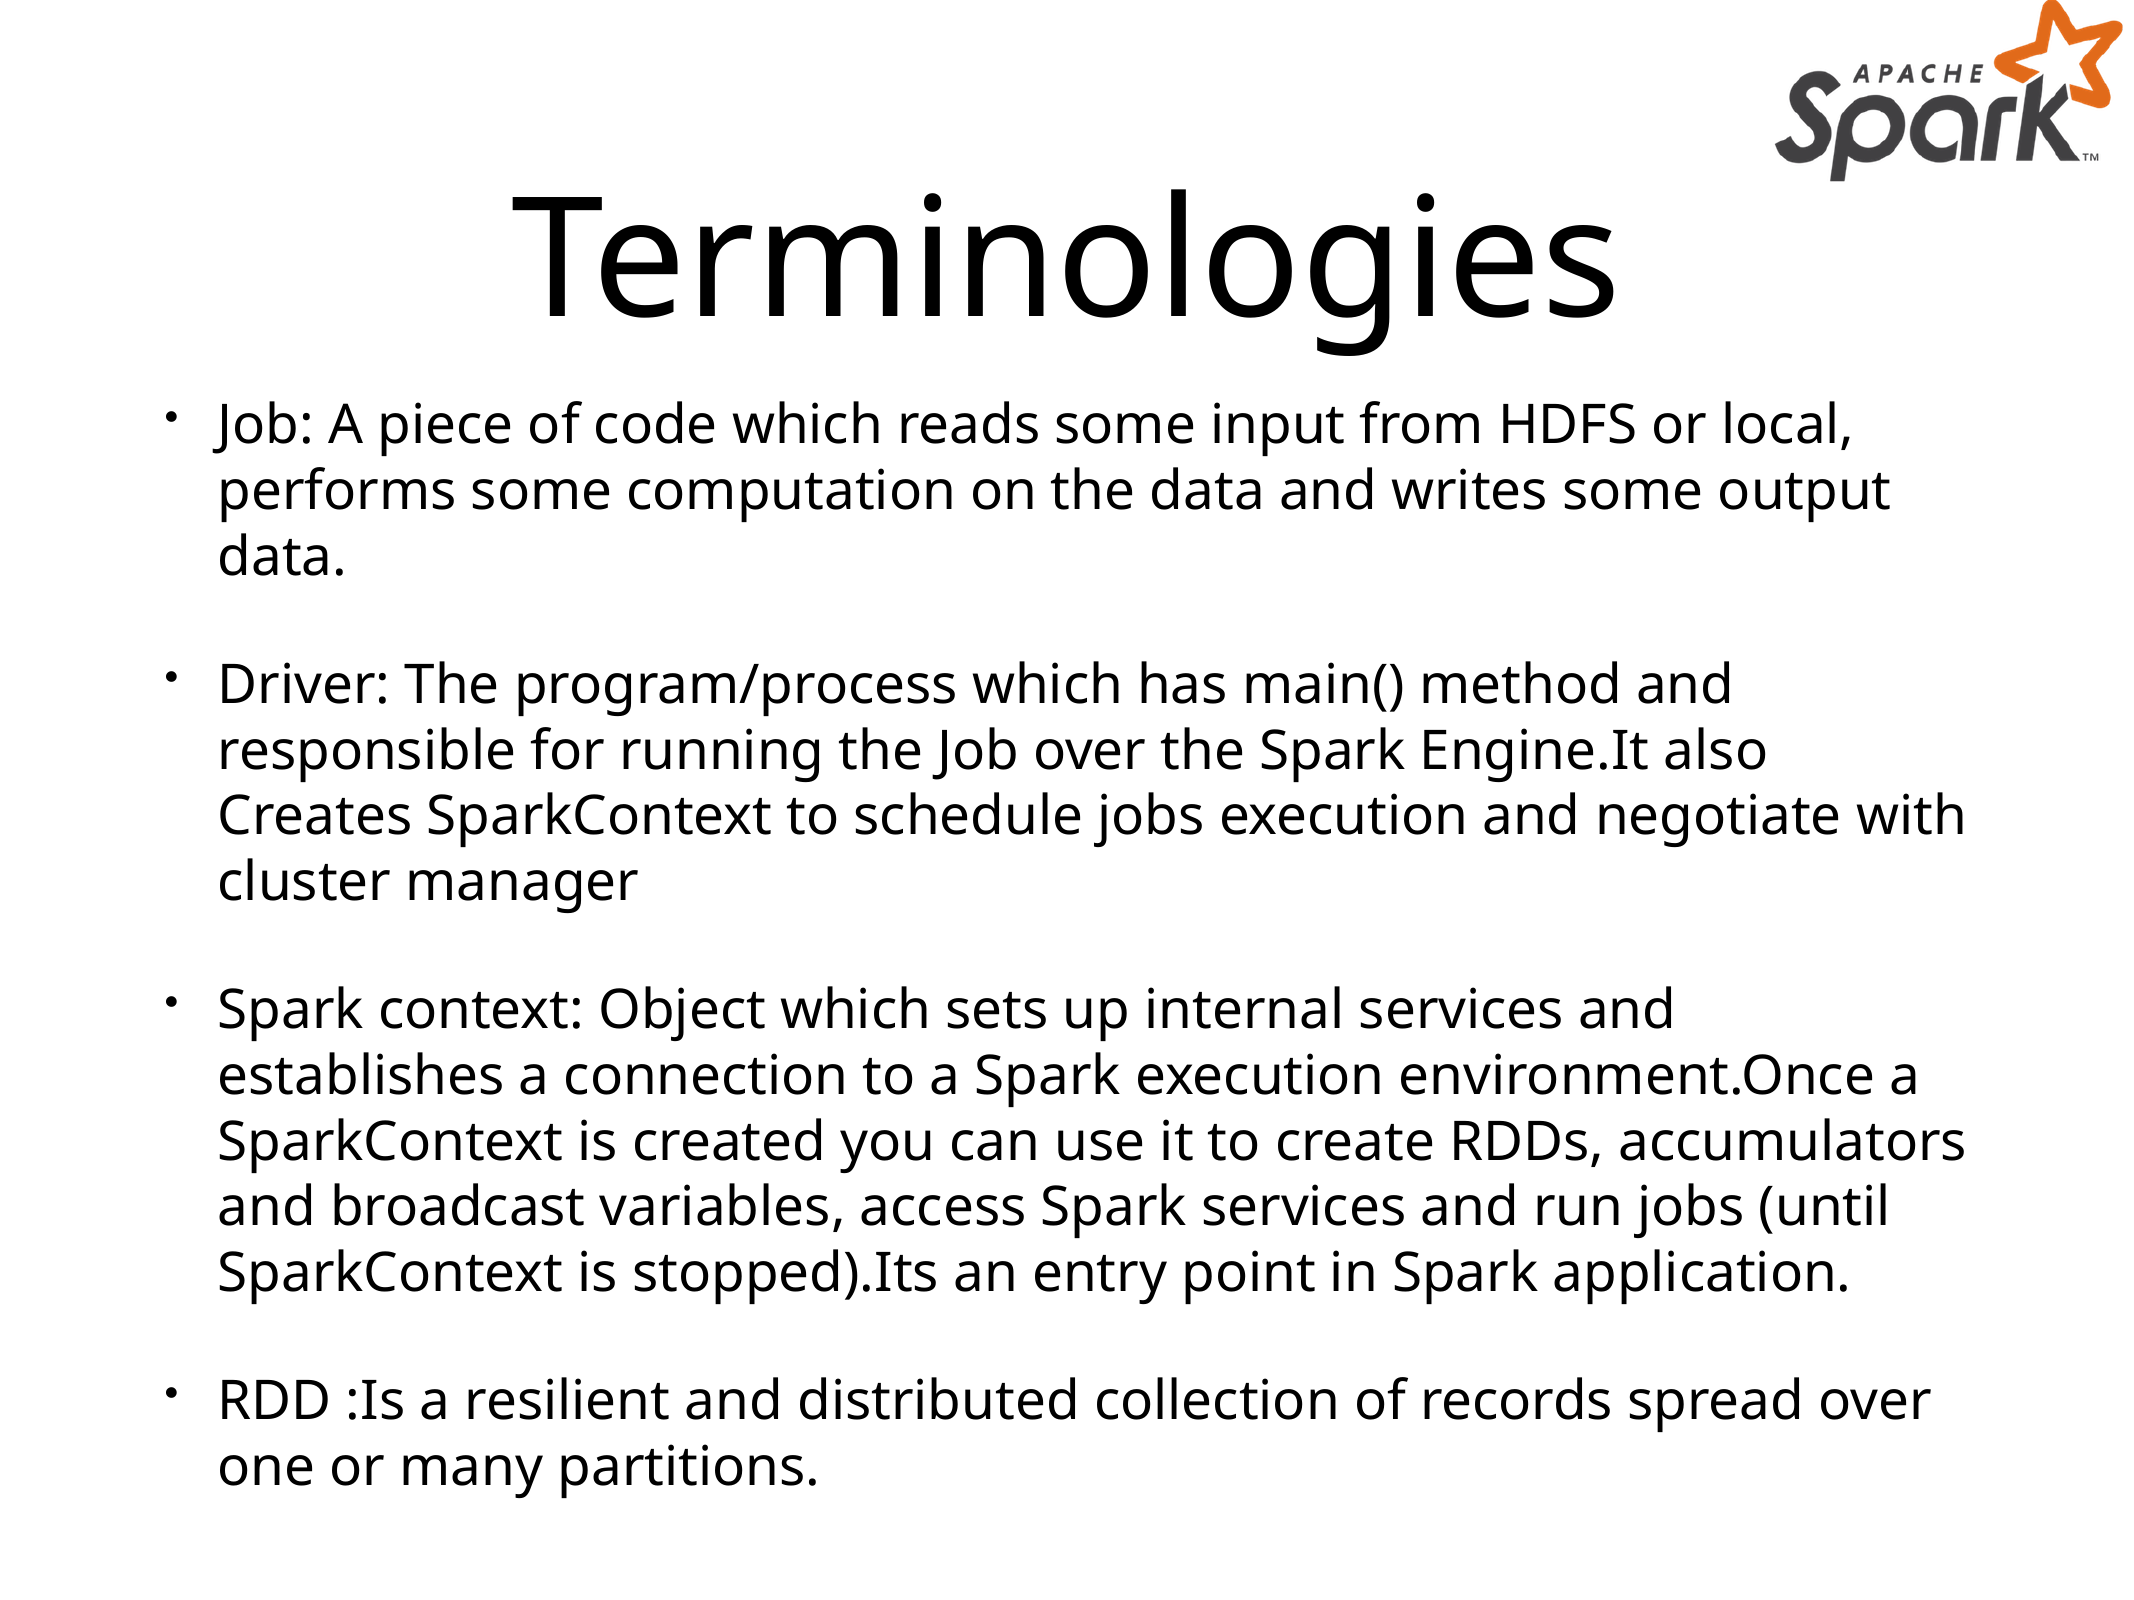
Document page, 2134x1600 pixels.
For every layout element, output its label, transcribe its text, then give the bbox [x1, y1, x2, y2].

picture [1773, 0, 2123, 184]
title Terminologies [155, 72, 1978, 426]
list Job: A piece of code which reads some input from HDFS or local, performs some computation on the data and writes some output data. Driver: The program/process which has main() method and responsible for running the Job over the Spark Engine.It also Creates SparkContext to schedule jobs execution and negotiate with cluster manager Spark context: Object which sets up internal services and establishes a connection to a Spark execution environment.Once a SparkContext is created you can use it to create RDDs, accumulators and broadcast variables, access Spark services and run jobs (until SparkContext is stopped).Its an entry point in Spark application. RDD :Is a resilient and distributed collection of records spread over one or many partitions. [155, 426, 1978, 1459]
